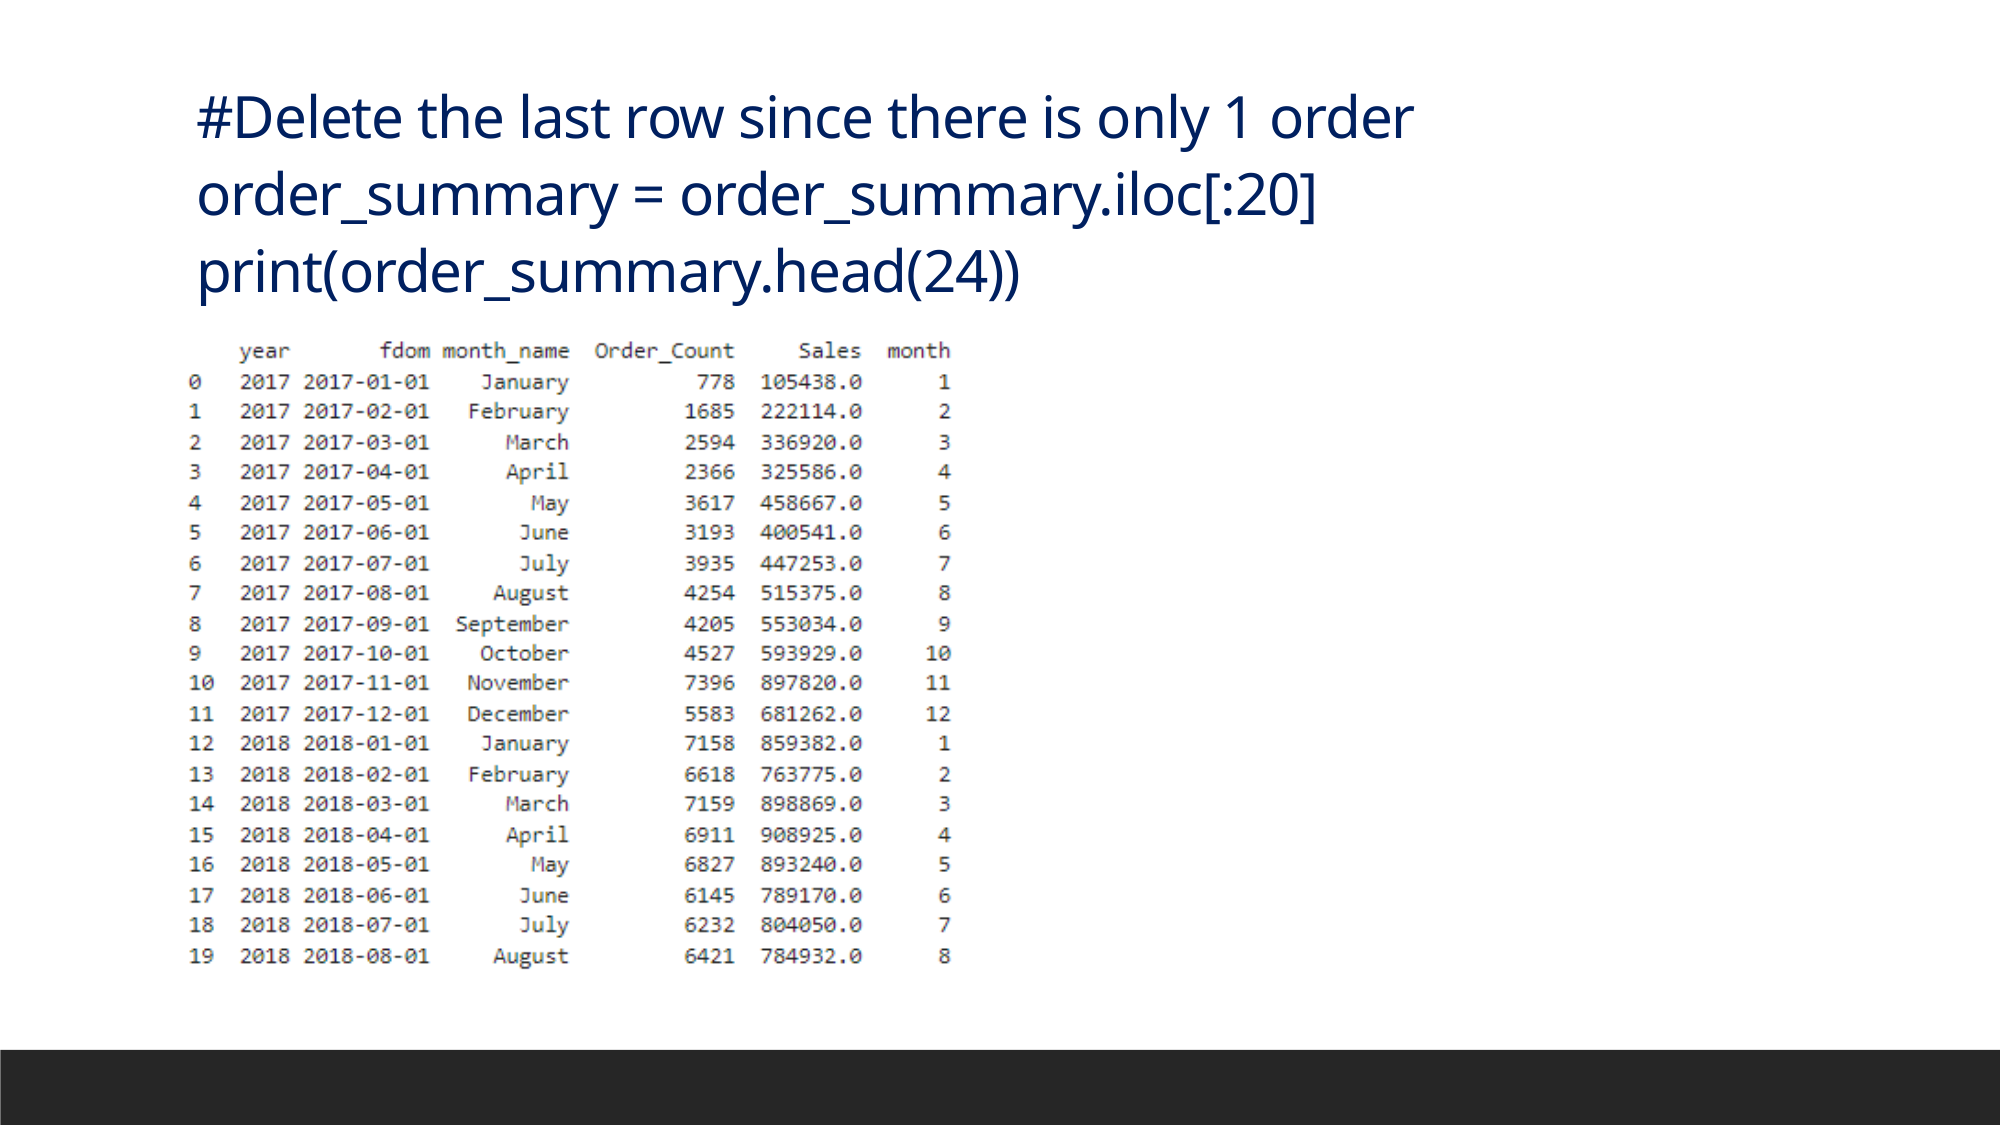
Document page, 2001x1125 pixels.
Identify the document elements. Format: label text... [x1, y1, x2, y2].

text_box [72, 46, 1723, 143]
picture [180, 329, 977, 983]
text_box #Delete the last row since there is only 1 order order_summary = order_summary.iloc[:20] print(order_summary.head(24)) [181, 65, 1832, 311]
